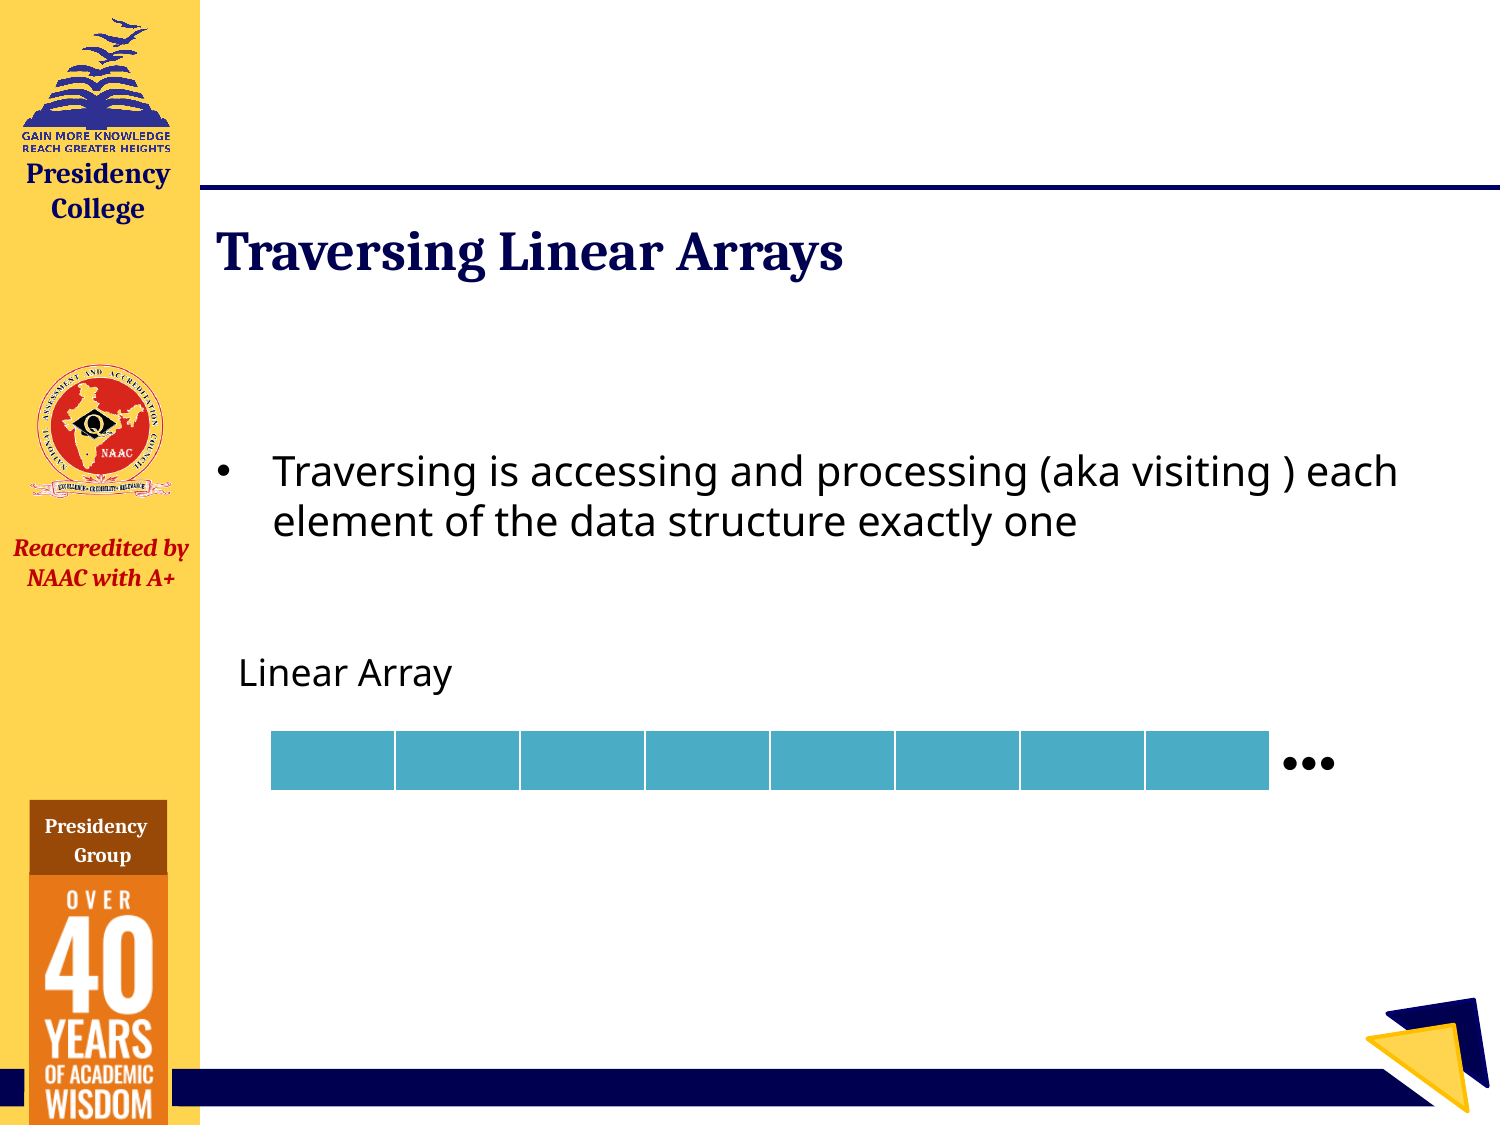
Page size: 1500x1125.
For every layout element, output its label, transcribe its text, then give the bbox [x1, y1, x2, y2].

table_header [1146, 731, 1266, 790]
table_header [1021, 731, 1144, 790]
picture [24, 362, 179, 501]
table_header [271, 731, 394, 790]
picture [29, 875, 168, 1125]
text_box Linear Array [223, 641, 528, 701]
text_box ••• [1266, 730, 1500, 790]
table_header [646, 731, 769, 790]
picture [22, 18, 170, 152]
table_header [896, 731, 1019, 790]
title Traversing Linear Arrays [201, 125, 1454, 370]
table_header [771, 731, 894, 790]
table_header [521, 731, 644, 790]
table_header [396, 731, 519, 790]
list Traversing is accessing and processing (aka visiting ) each element of the data structure exactly one [201, 437, 1454, 1027]
